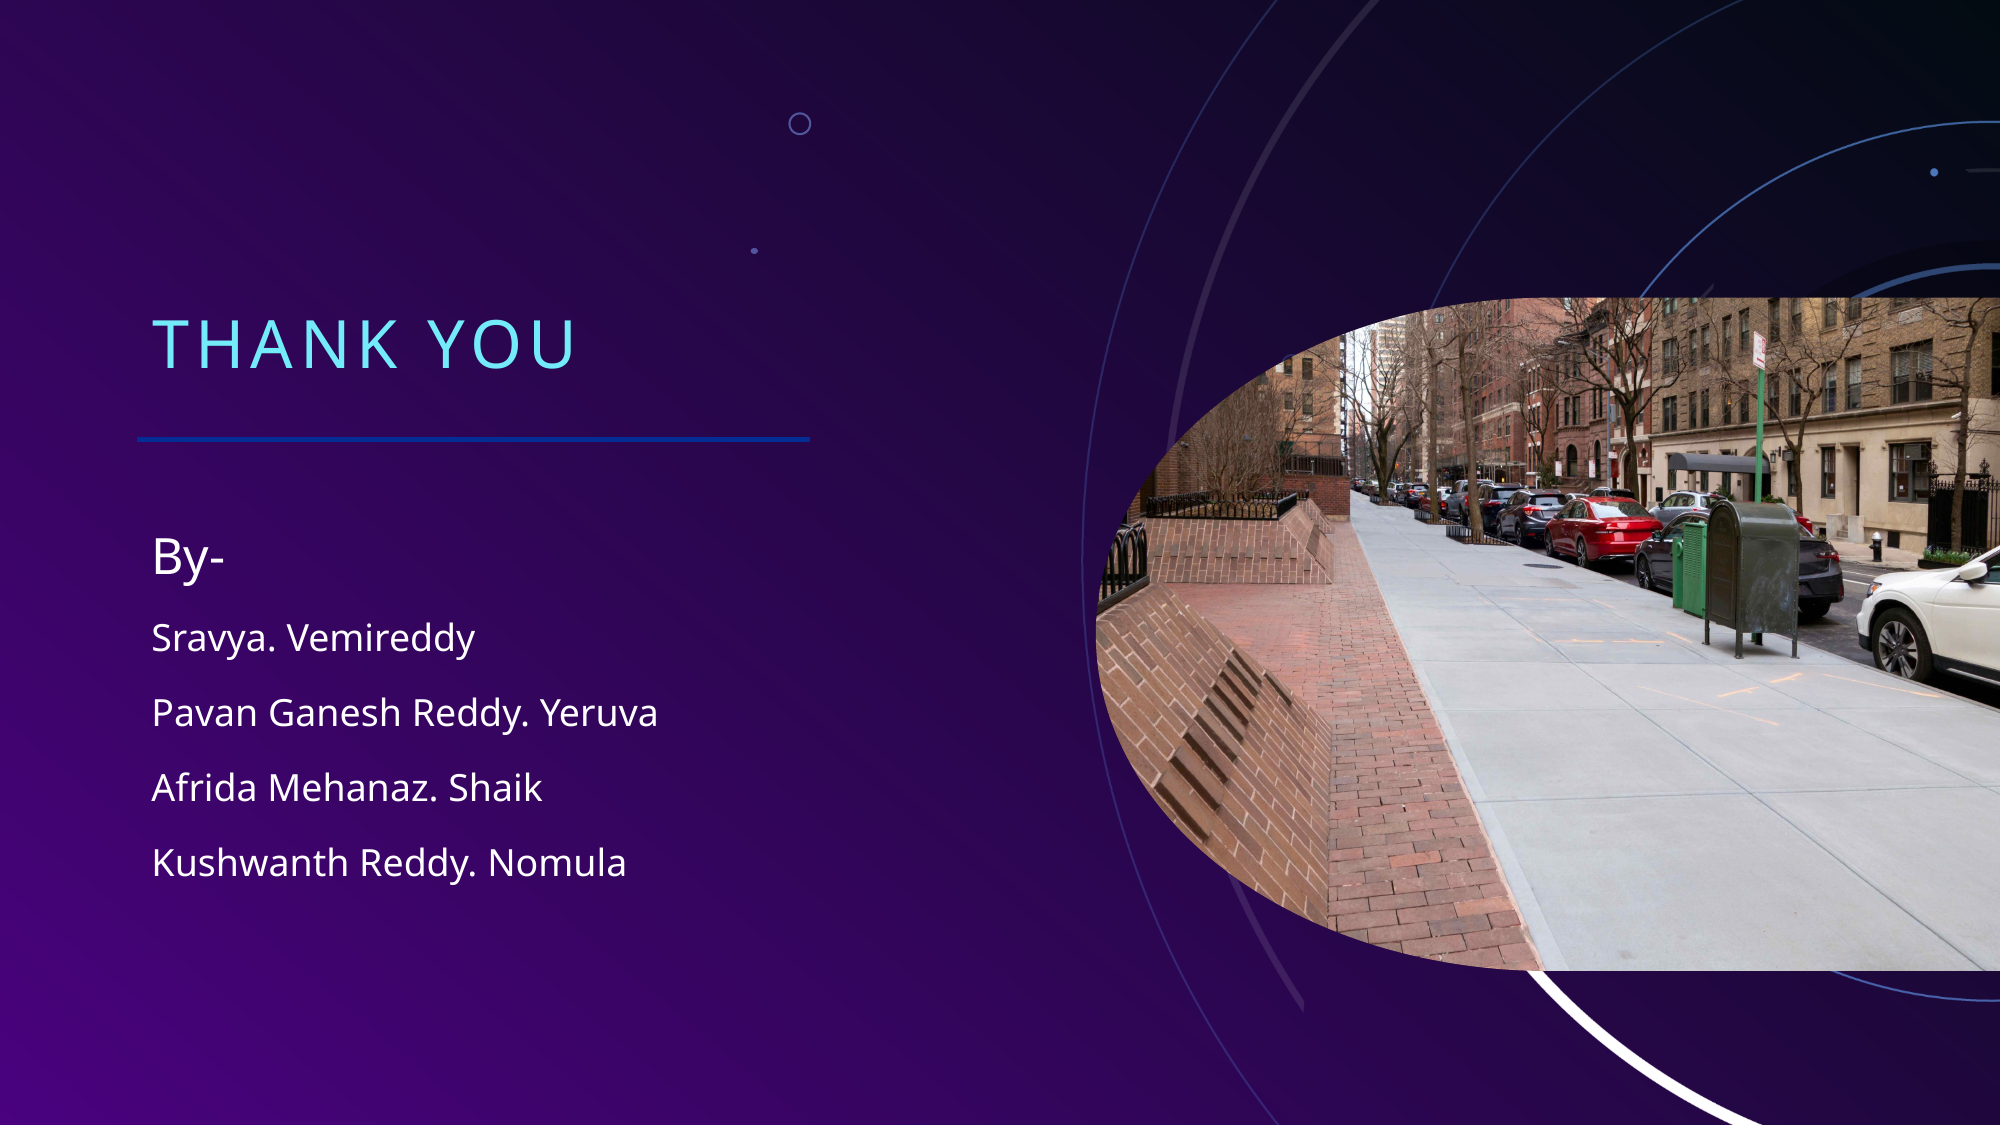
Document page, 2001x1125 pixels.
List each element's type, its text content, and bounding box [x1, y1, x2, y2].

picture [1073, 0, 2000, 1125]
title THANK YOU [137, 28, 861, 390]
list By- Sravya. Vemireddy Pavan Ganesh Reddy. Yeruva Afrida Mehanaz. Shaik Kushwanth Reddy. Nomula [136, 505, 861, 957]
